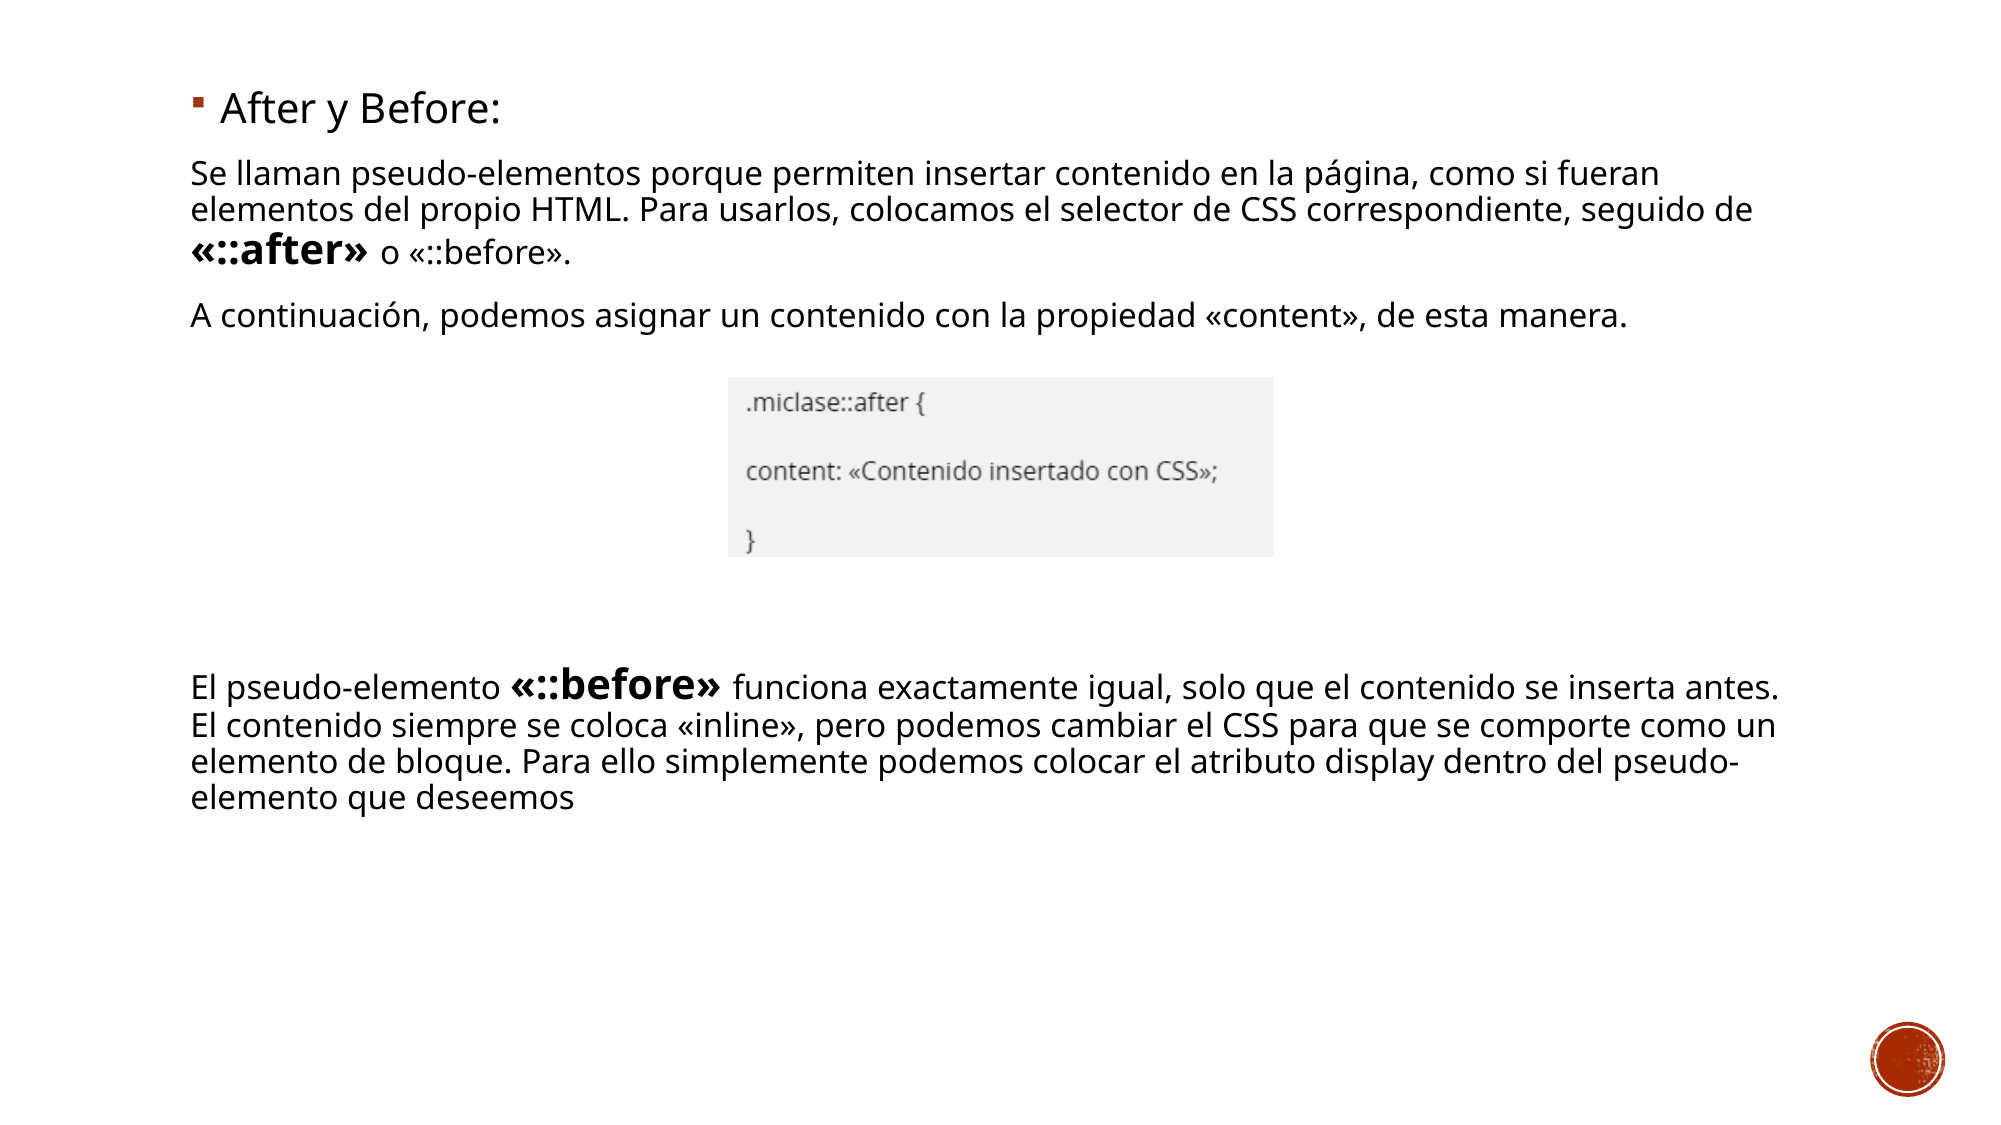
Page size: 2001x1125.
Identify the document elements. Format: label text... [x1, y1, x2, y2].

list After y Before: Se llaman pseudo-elementos porque permiten insertar contenido en la página, como si fueran elementos del propio HTML. Para usarlos, colocamos el selector de CSS correspondiente, seguido de «::after» o «::before». A continuación, podemos asignar un contenido con la propiedad «content», de esta manera. El pseudo-elemento «::before» funciona exactamente igual, solo que el contenido se inserta antes. El contenido siempre se coloca «inline», pero podemos cambiar el CSS para que se comporte como un elemento de bloque. Para ello simplemente podemos colocar el atributo display dentro del pseudo-elemento que deseemos [175, 79, 1826, 1013]
picture [728, 377, 1273, 557]
